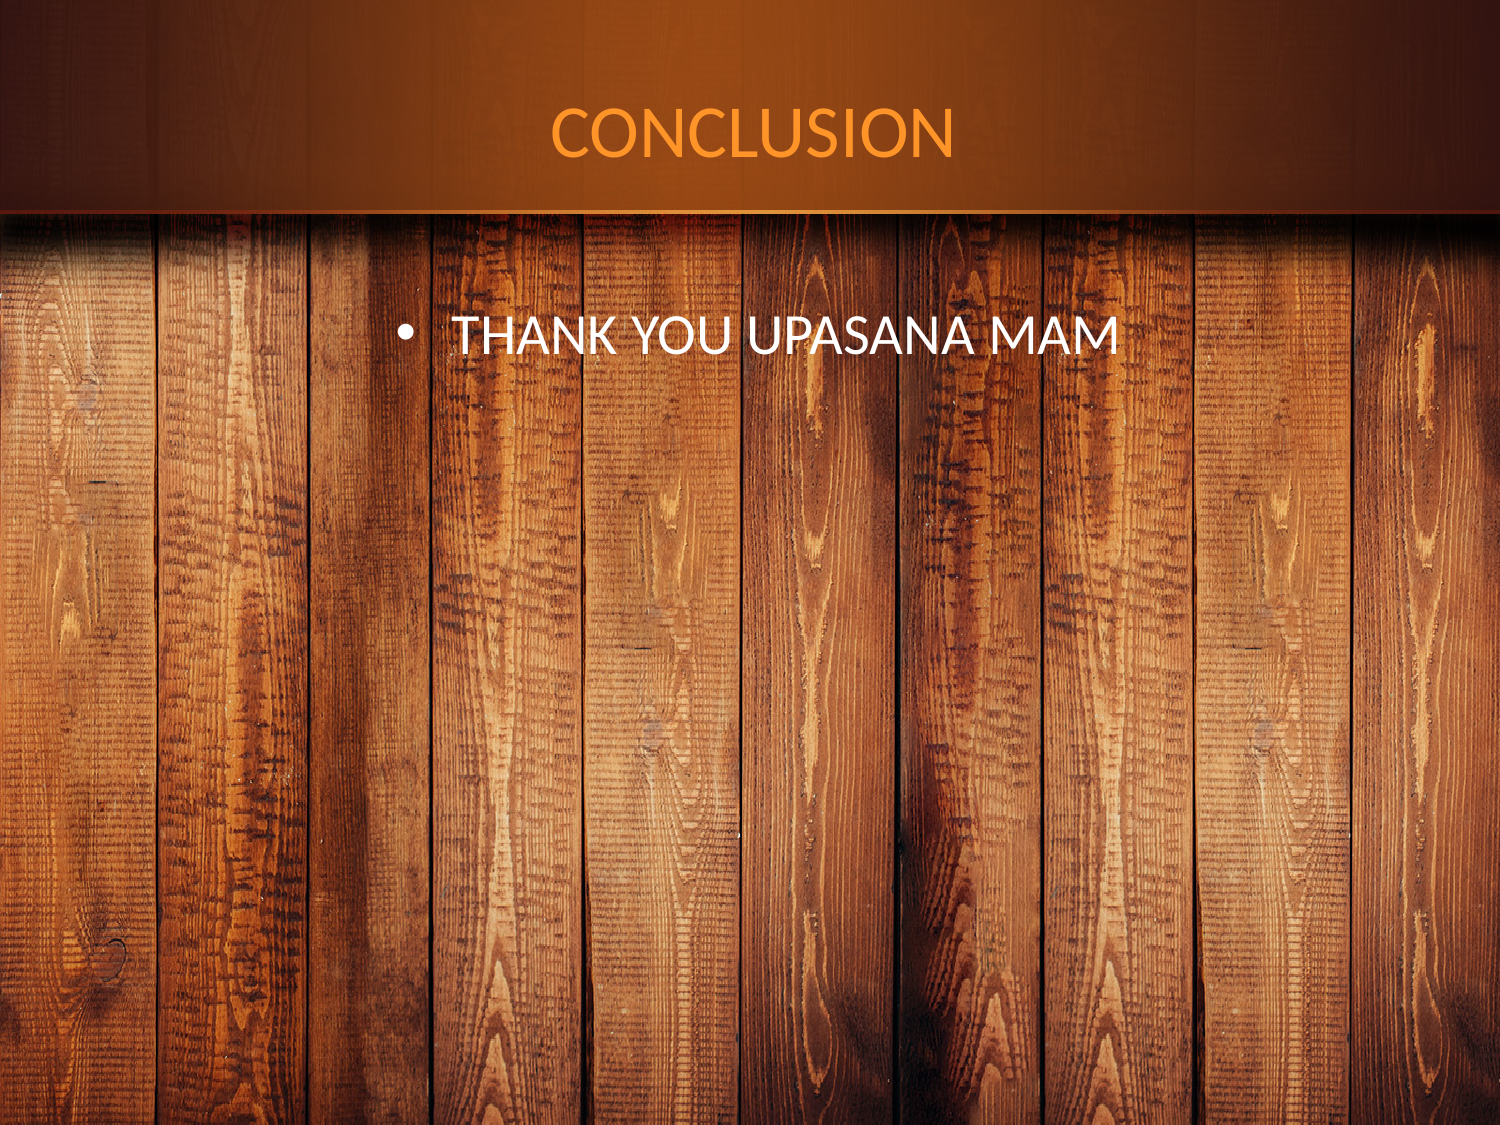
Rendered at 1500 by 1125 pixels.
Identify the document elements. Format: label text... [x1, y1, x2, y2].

title CONCLUSION [82, 44, 1427, 212]
list THANK YOU UPASANA MAM [82, 288, 1435, 1039]
picture [0, 0, 1500, 1125]
